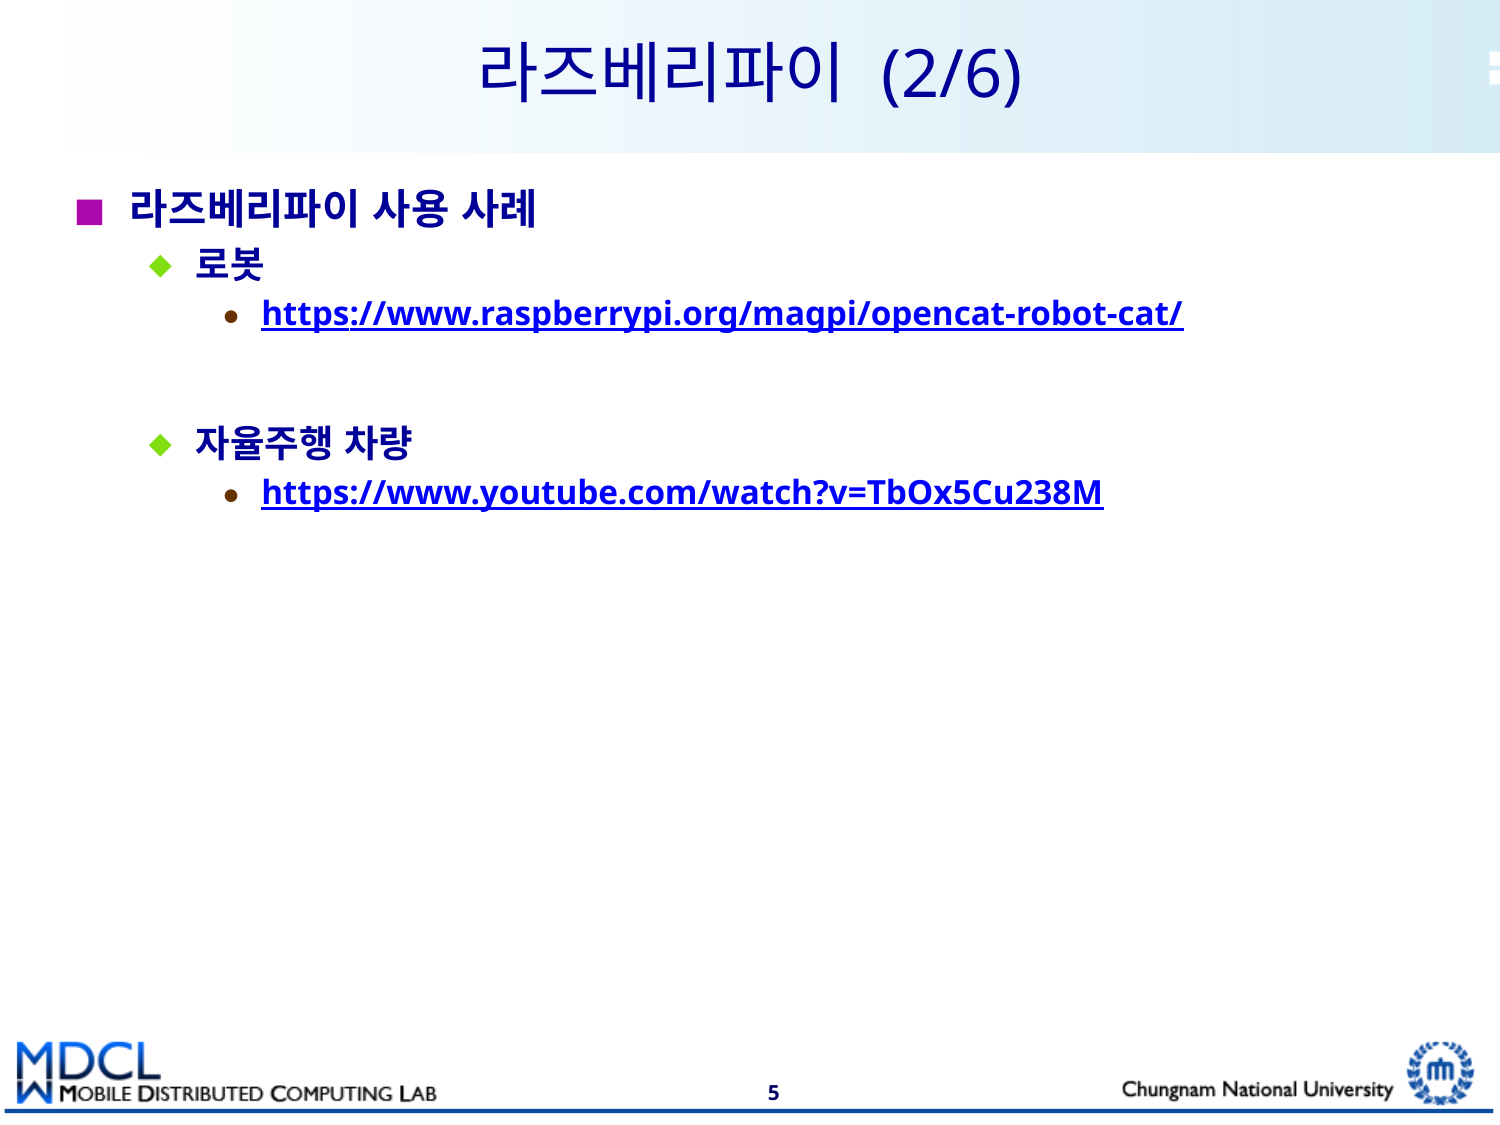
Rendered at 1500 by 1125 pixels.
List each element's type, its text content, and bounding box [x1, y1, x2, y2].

list 라즈베리파이 사용 사례 로봇 https://www.raspberrypi.org/magpi/opencat-robot-cat/ 자율주행 차량 https://www.youtube.com/watch?v=TbOx5Cu238M [58, 175, 1441, 1008]
picture [0, 0, 1500, 153]
picture [0, 1034, 1500, 1123]
title 라즈베리파이 (2/6) [75, 23, 1425, 129]
